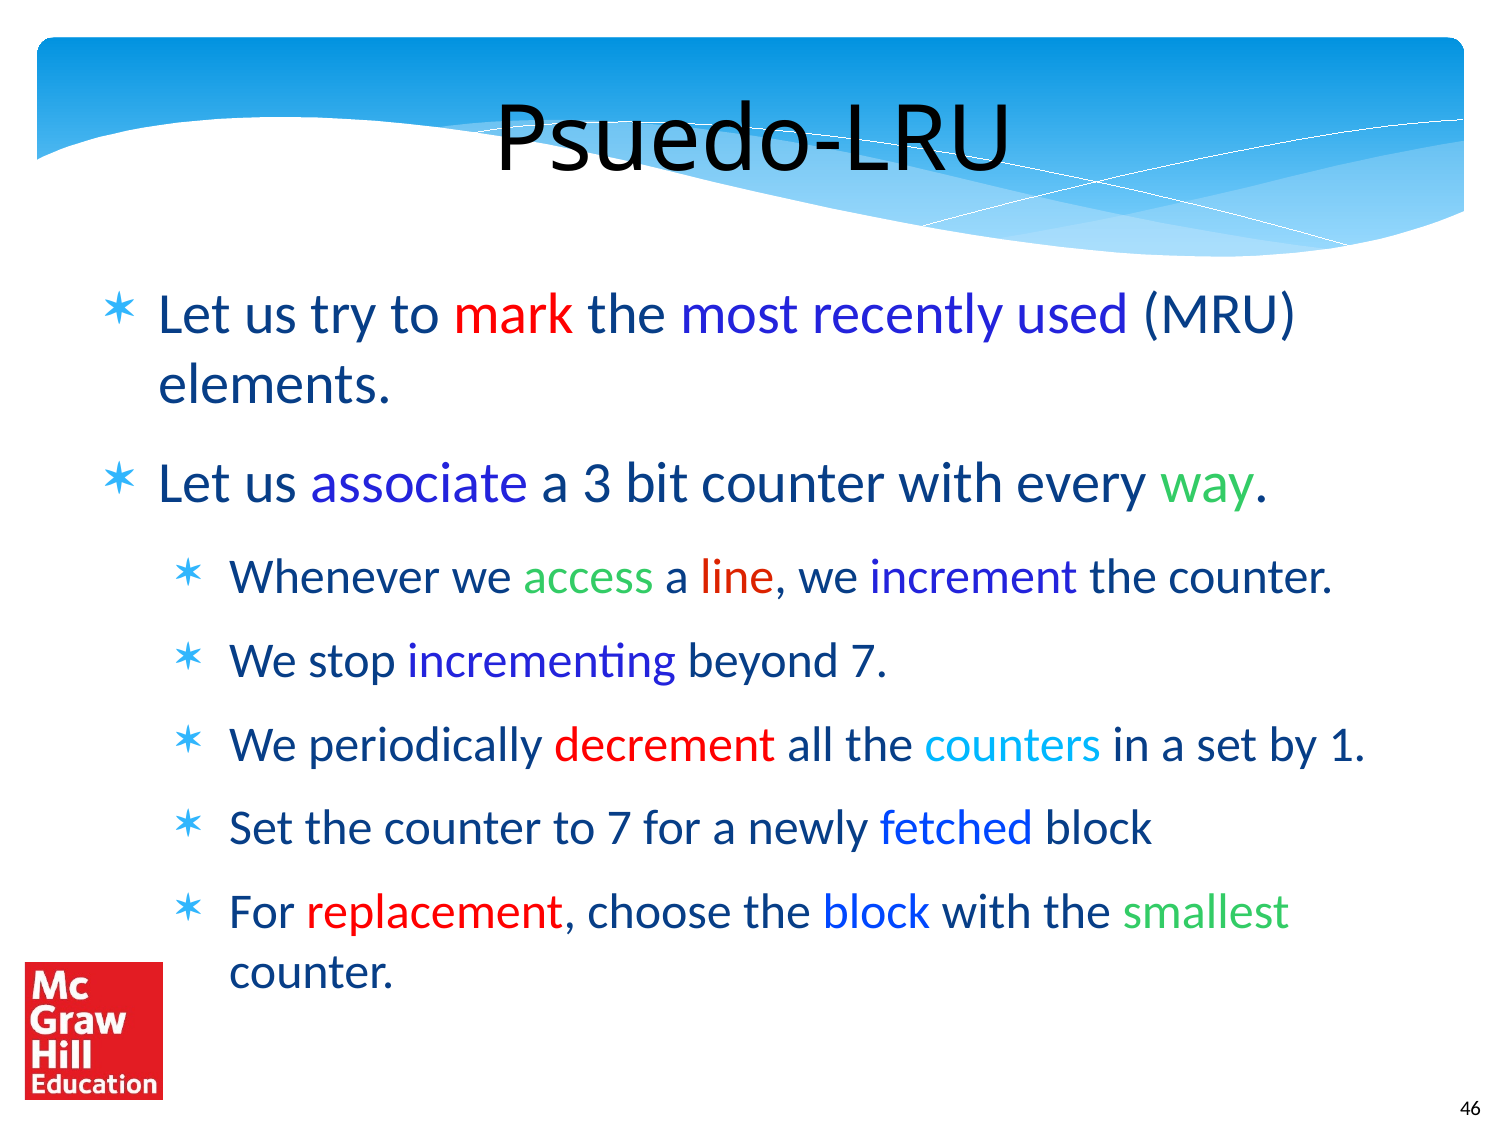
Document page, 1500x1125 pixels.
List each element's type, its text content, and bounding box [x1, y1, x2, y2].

list Let us try to mark the most recently used (MRU) elements. Let us associate a 3 bit counter with every way. Whenever we access a line, we increment the counter. We stop incrementing beyond 7. We periodically decrement all the counters in a set by 1. Set the counter to 7 for a newly fetched block For replacement, choose the block with the smallest counter. [87, 275, 1413, 1038]
picture [24, 962, 163, 1100]
title Psuedo-LRU [145, 57, 1363, 211]
